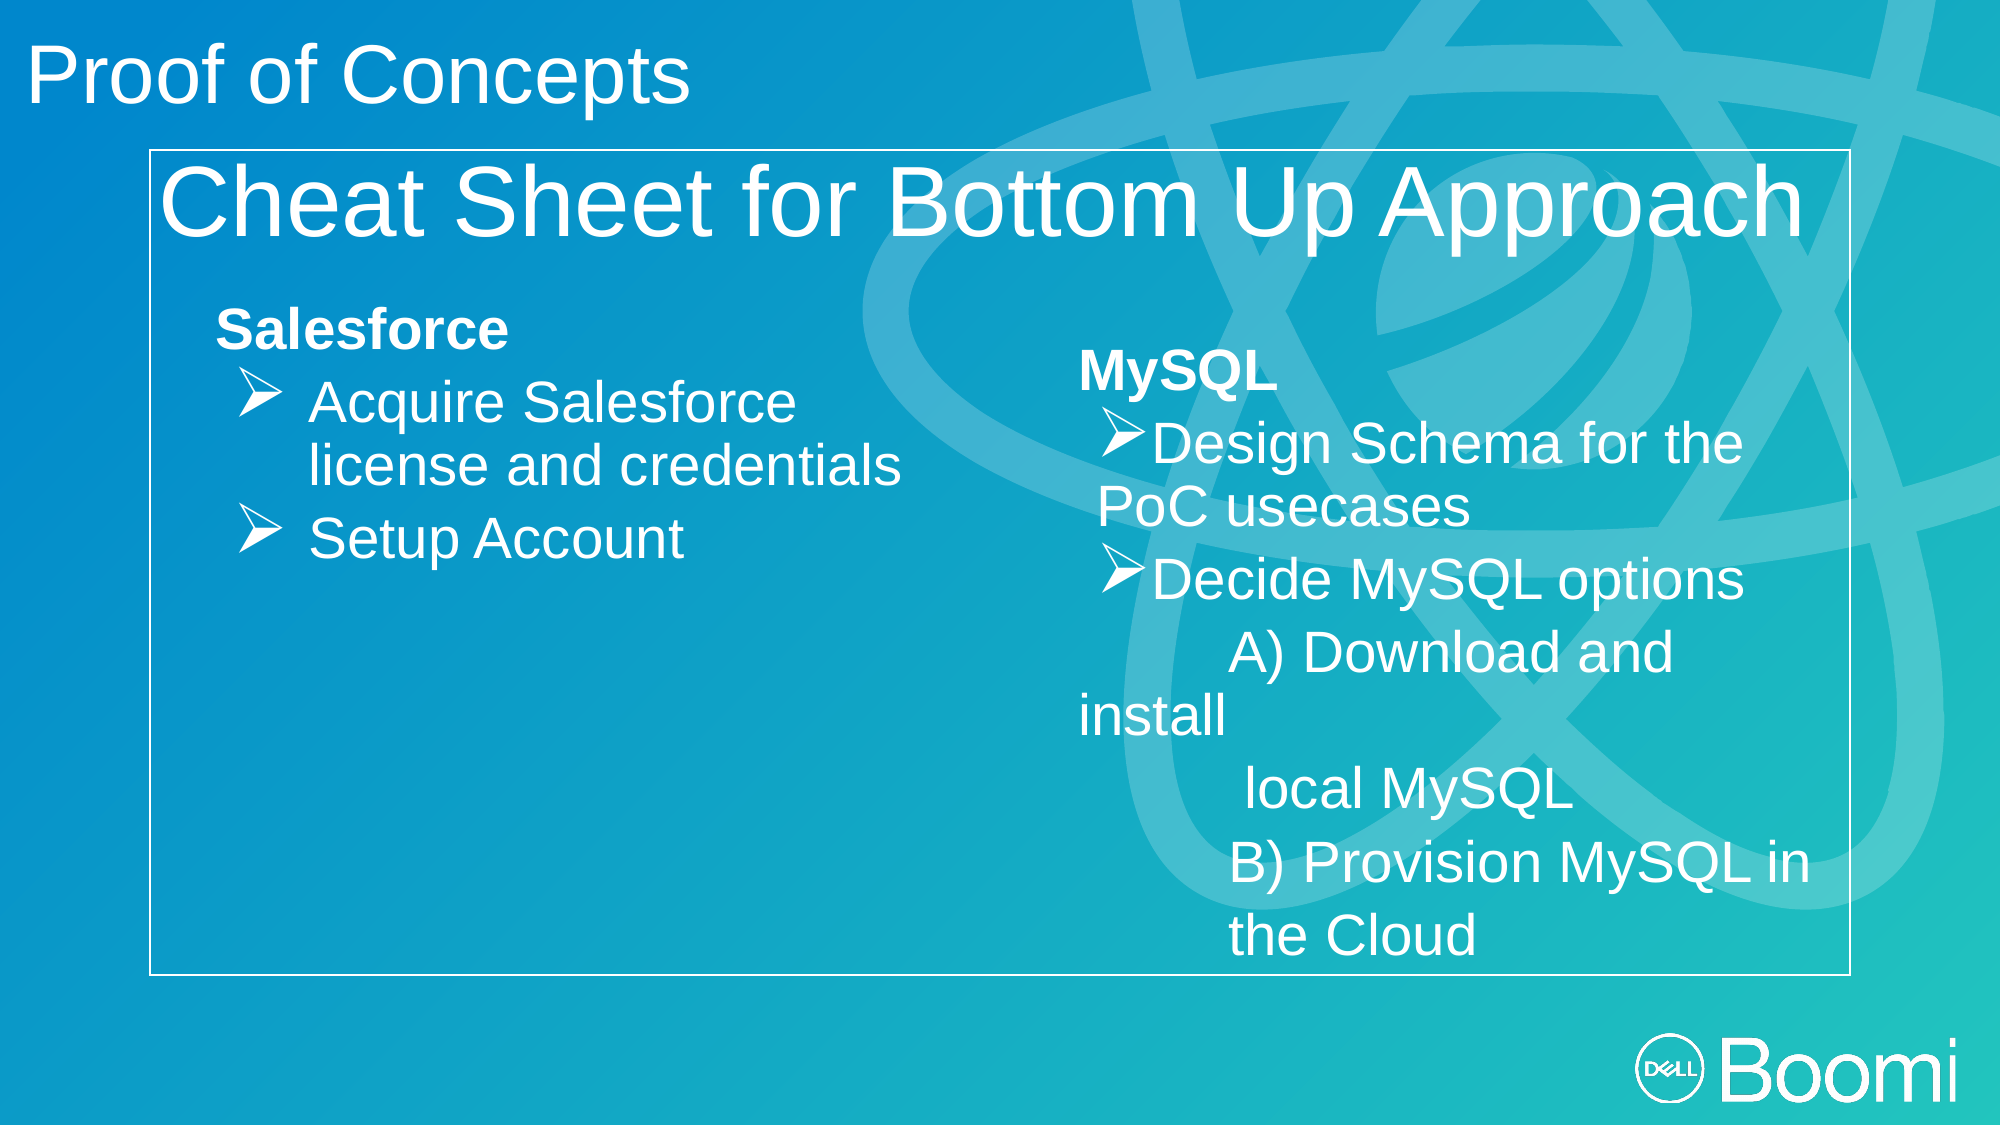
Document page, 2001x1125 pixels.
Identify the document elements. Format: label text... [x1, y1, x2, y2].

text_box Cheat Sheet for Bottom Up Approach [158, 142, 1884, 259]
text_box Proof of Concepts [25, 11, 872, 122]
list MySQL Design Schema for the PoC usecases Decide MySQL options A) Download and install local MySQL B) Provision MySQL in the Cloud [1021, 299, 1823, 968]
list Salesforce Acquire Salesforce license and credentials Setup Account [158, 299, 964, 968]
